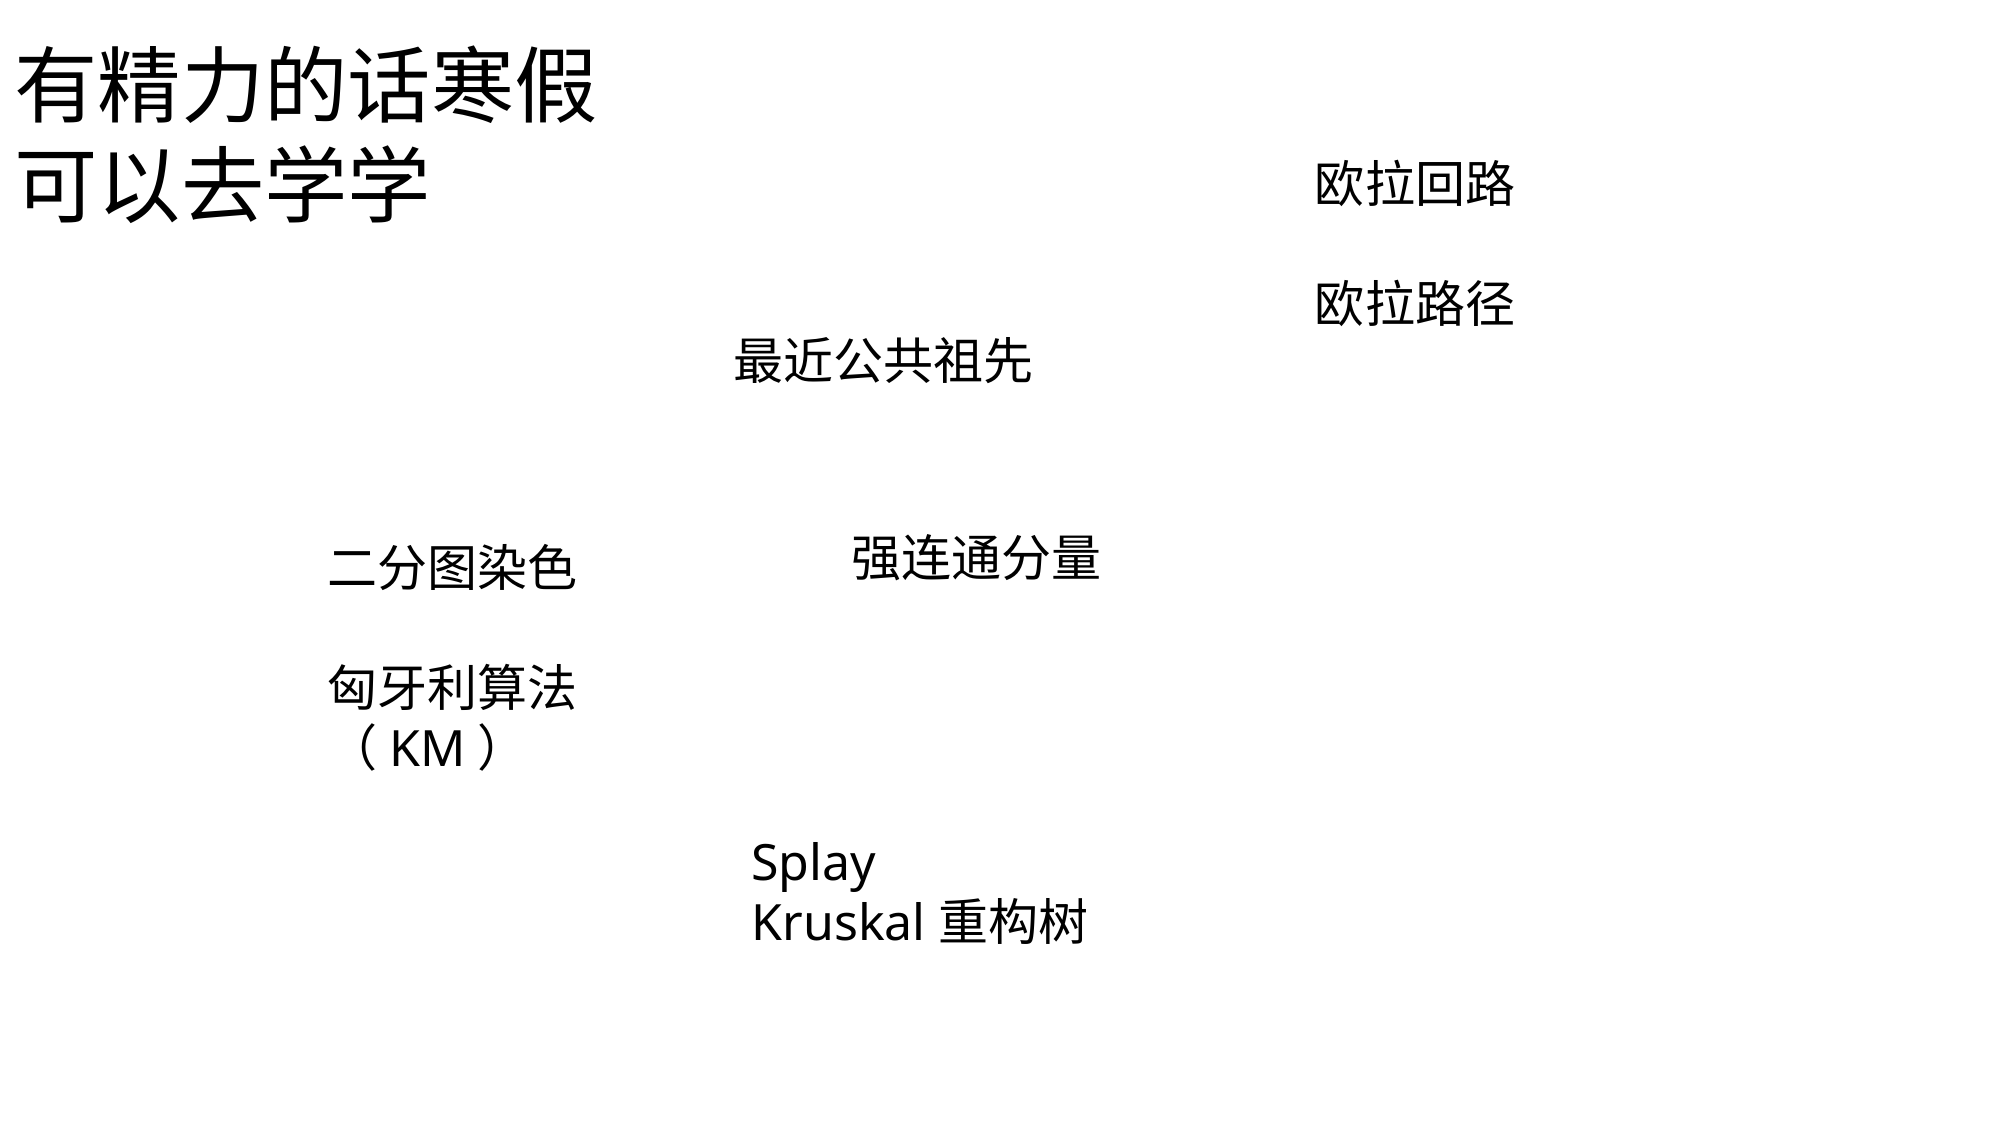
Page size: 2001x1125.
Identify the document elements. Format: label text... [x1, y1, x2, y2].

text_box 有精力的话寒假可以去学学 [0, 26, 625, 241]
text_box Splay Kruskal重构树 [736, 763, 1103, 959]
text_box 二分图染色 匈牙利算法（KM） [312, 528, 717, 784]
text_box 欧拉回路 欧拉路径 [1300, 144, 1531, 340]
text_box 最近公共祖先 [718, 322, 1049, 397]
text_box 强连通分量 [836, 519, 1117, 595]
